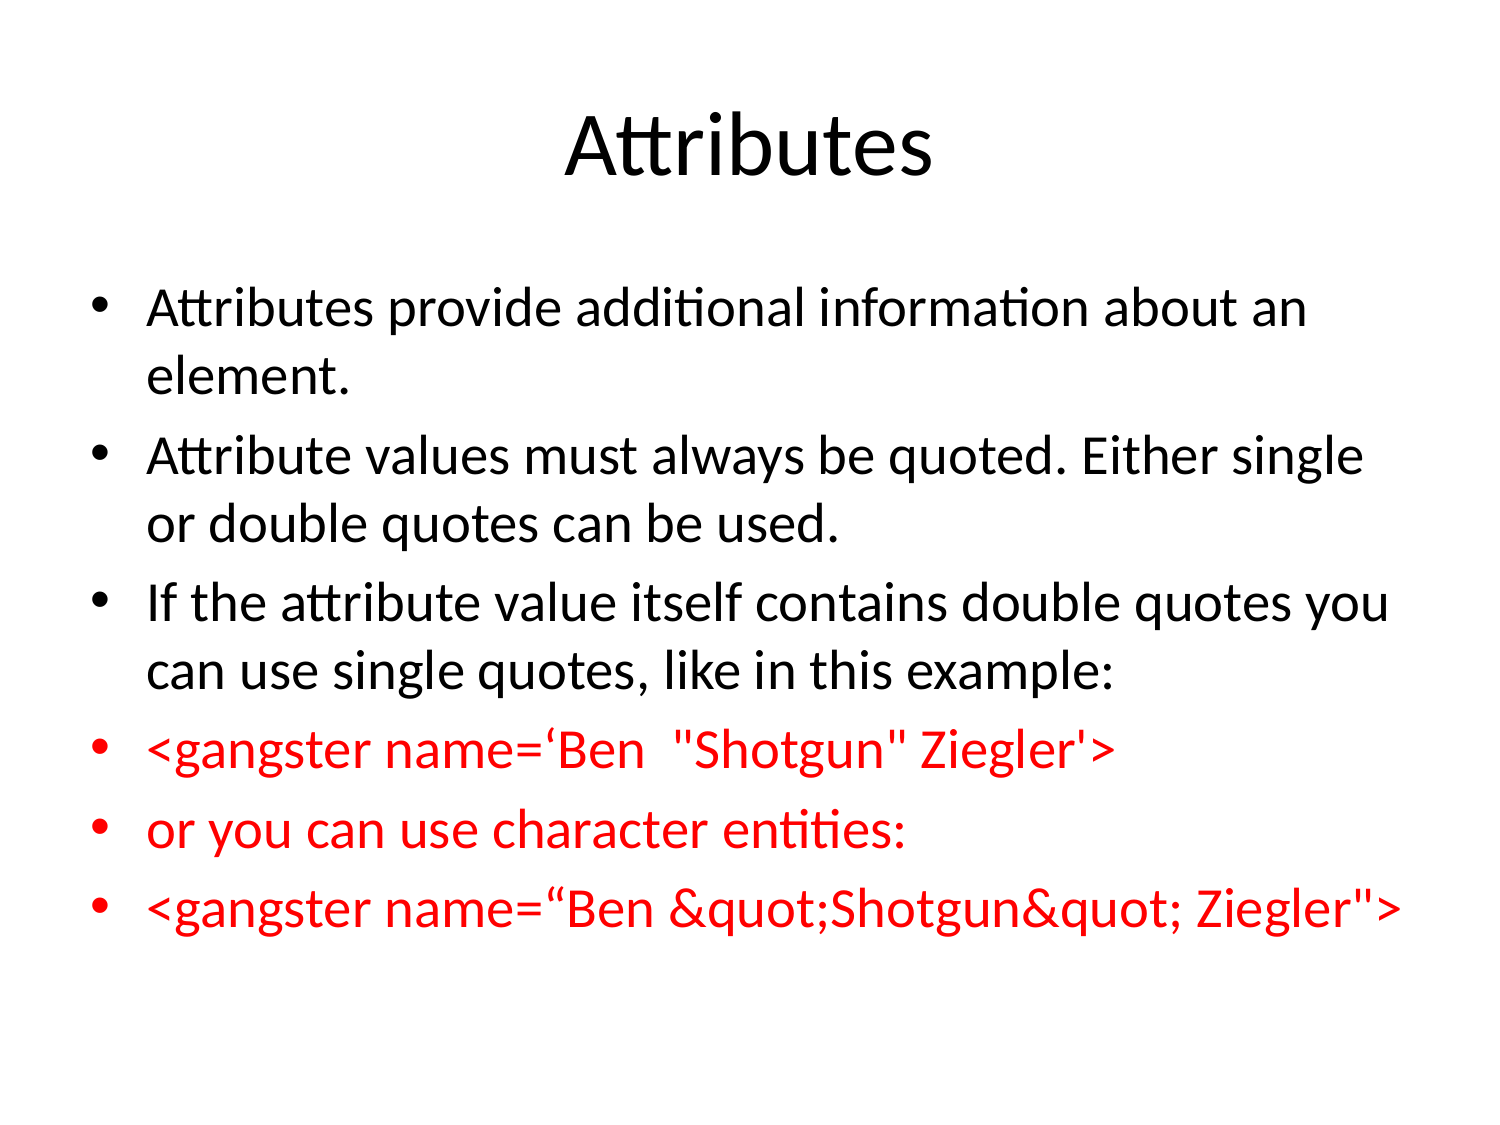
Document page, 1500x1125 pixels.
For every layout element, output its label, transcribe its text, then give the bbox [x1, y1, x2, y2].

title Attributes [75, 45, 1425, 233]
list Attributes provide additional information about an element. Attribute values must always be quoted. Either single or double quotes can be used. If the attribute value itself contains double quotes you can use single quotes, like in this example: <gangster name=‘Ben "Shotgun" Ziegler'> or you can use character entities: <gangster name=“Ben &quot;Shotgun&quot; Ziegler"> [75, 262, 1425, 1005]
